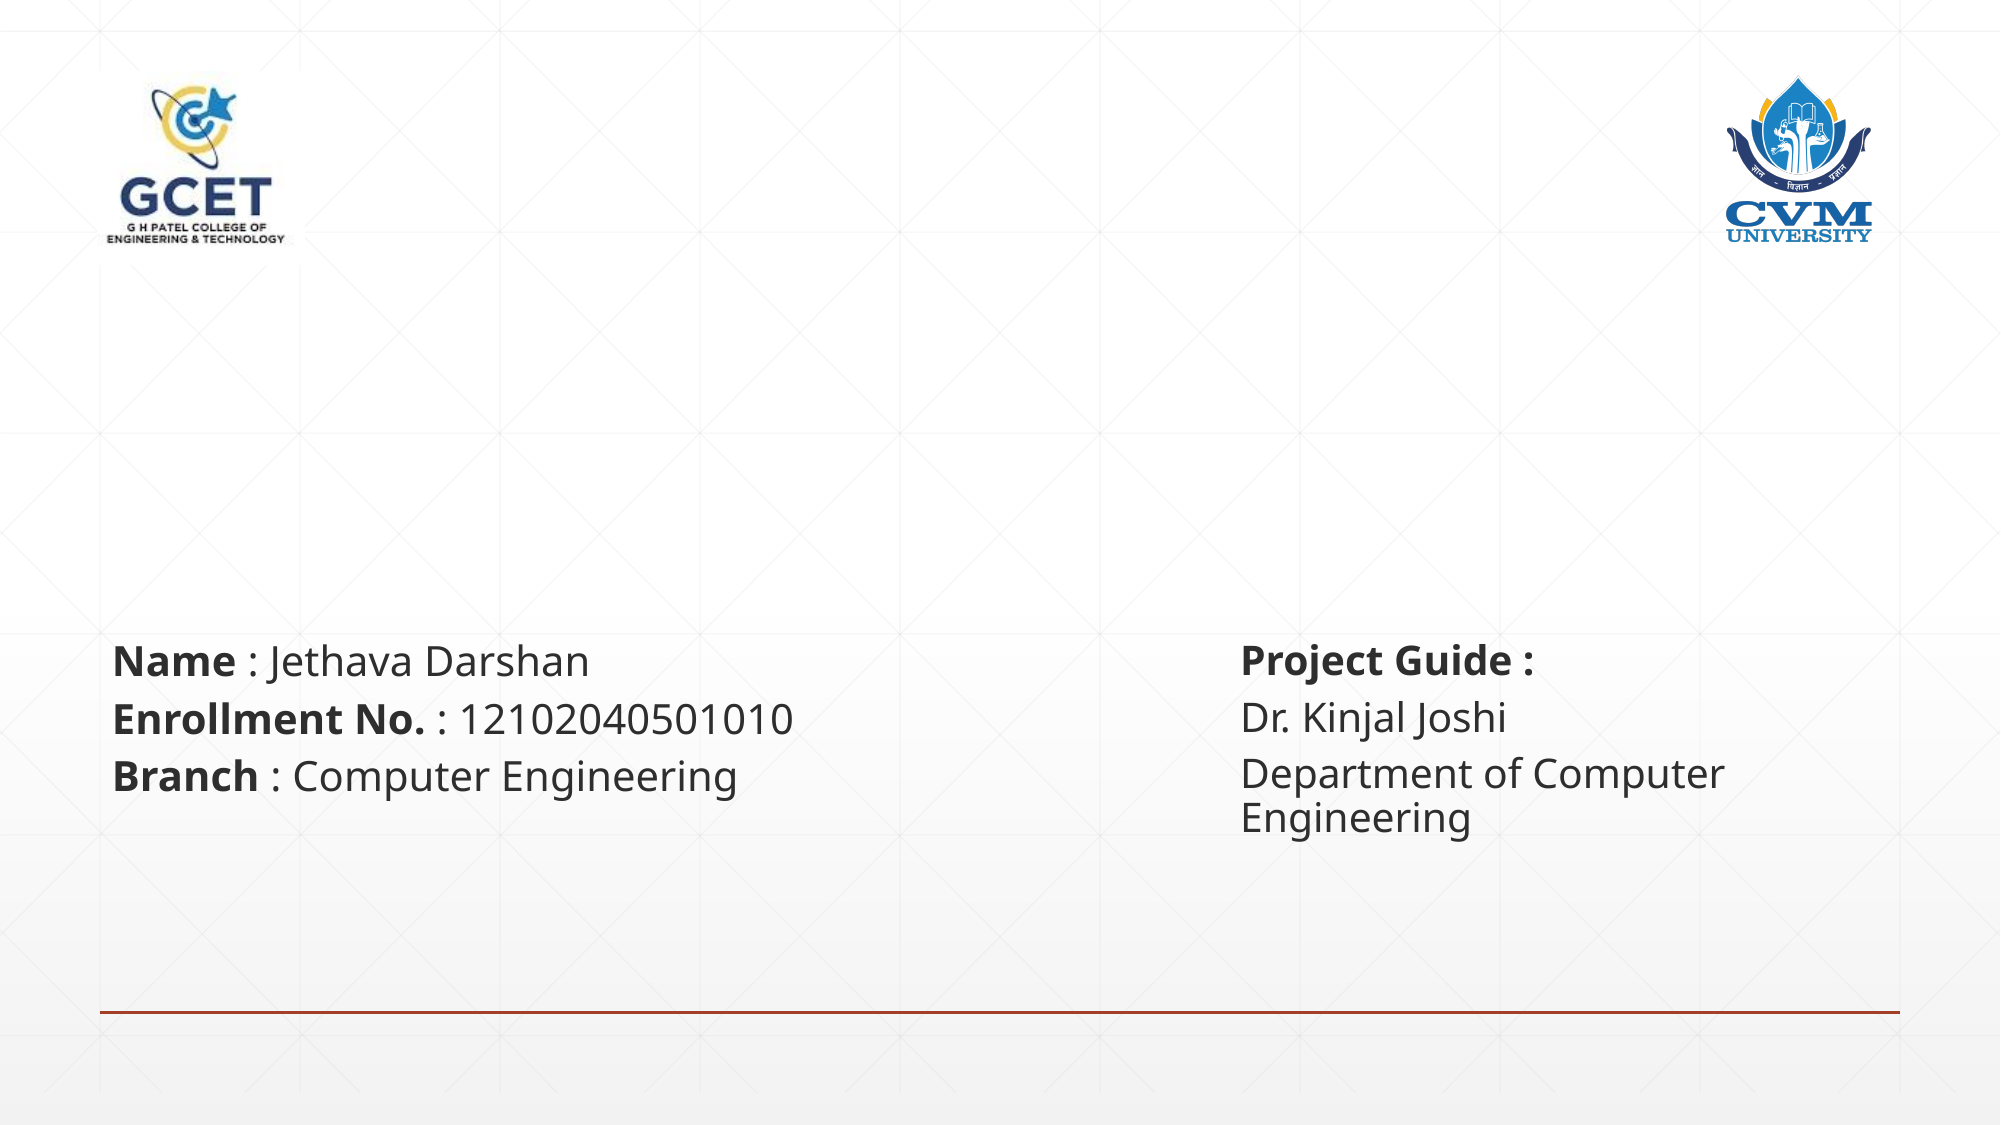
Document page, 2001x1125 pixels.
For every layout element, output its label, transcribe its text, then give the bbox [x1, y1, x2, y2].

picture [1695, 63, 1902, 254]
text_box Project Guide : Dr. Kinjal Joshi Department of Computer Engineering [1225, 633, 1885, 851]
picture [97, 71, 305, 265]
text_box Name : Jethava Darshan Enrollment No. : 12102040501010 Branch : Computer Engineering [96, 633, 1225, 851]
